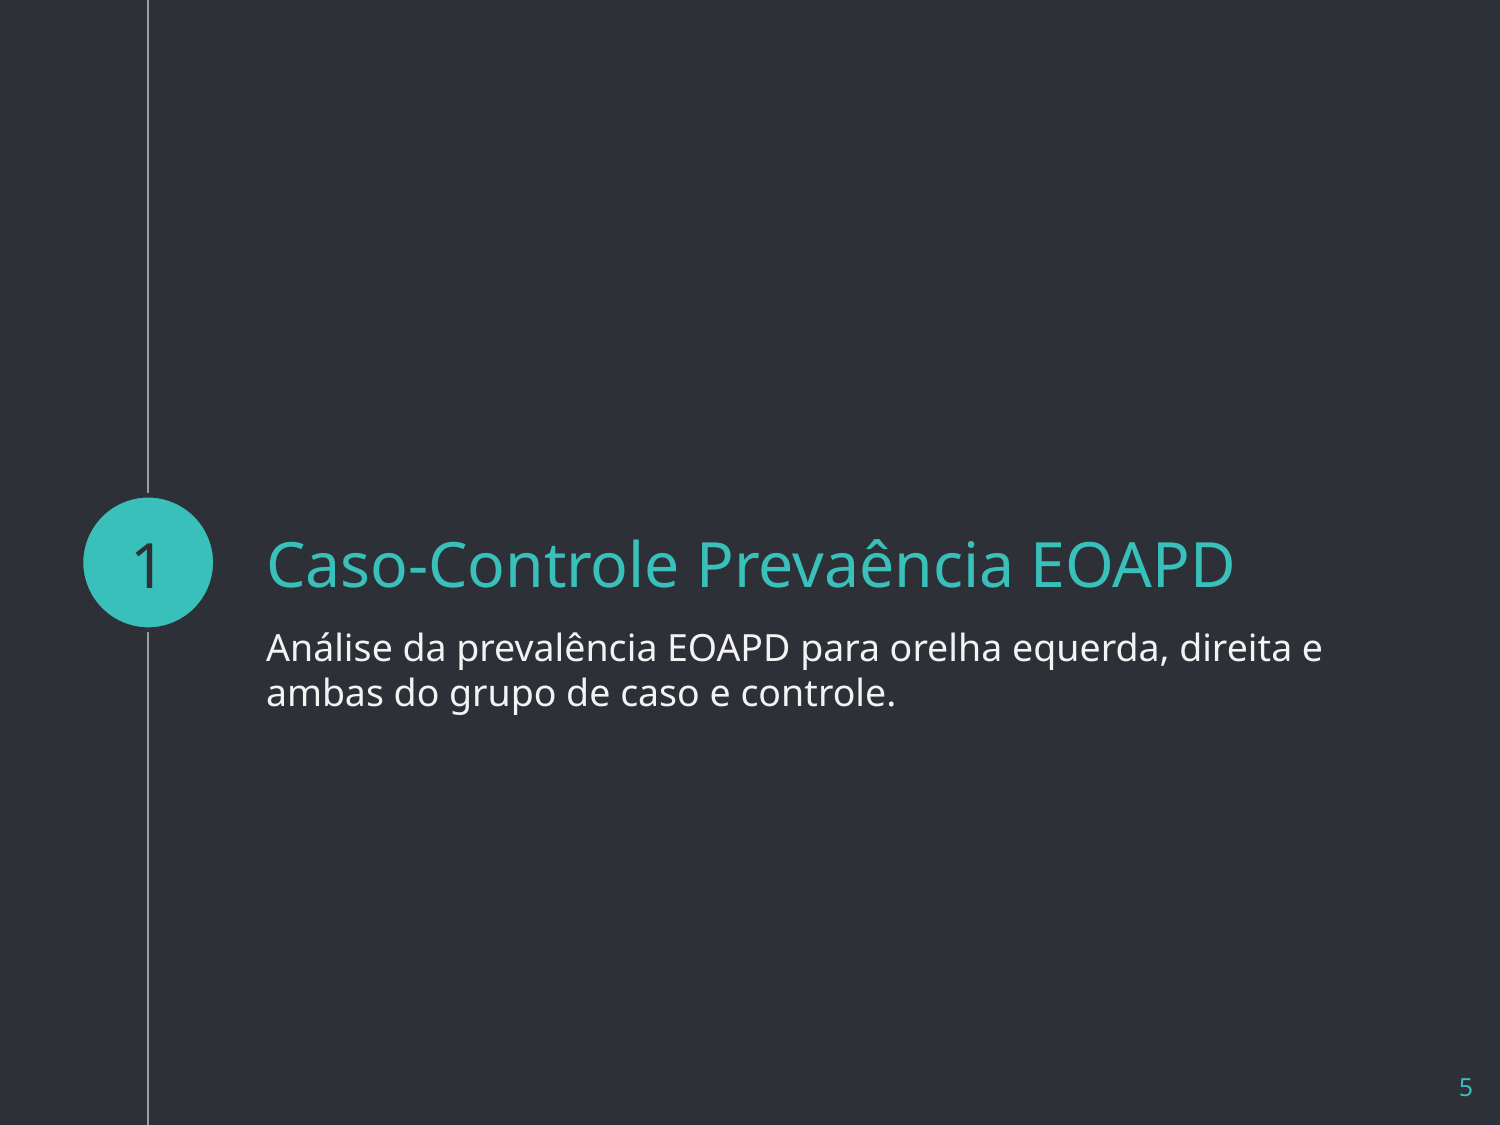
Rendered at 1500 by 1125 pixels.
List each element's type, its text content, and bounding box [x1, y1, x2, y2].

slide_number 5 [1398, 1056, 1489, 1125]
subtitle Análise da prevalência EOAPD para orelha equerda, direita e ambas do grupo de caso e controle. [250, 608, 1388, 686]
title Caso-Controle Prevaência EOAPD [250, 504, 1362, 608]
text_box 1 [82, 498, 215, 628]
